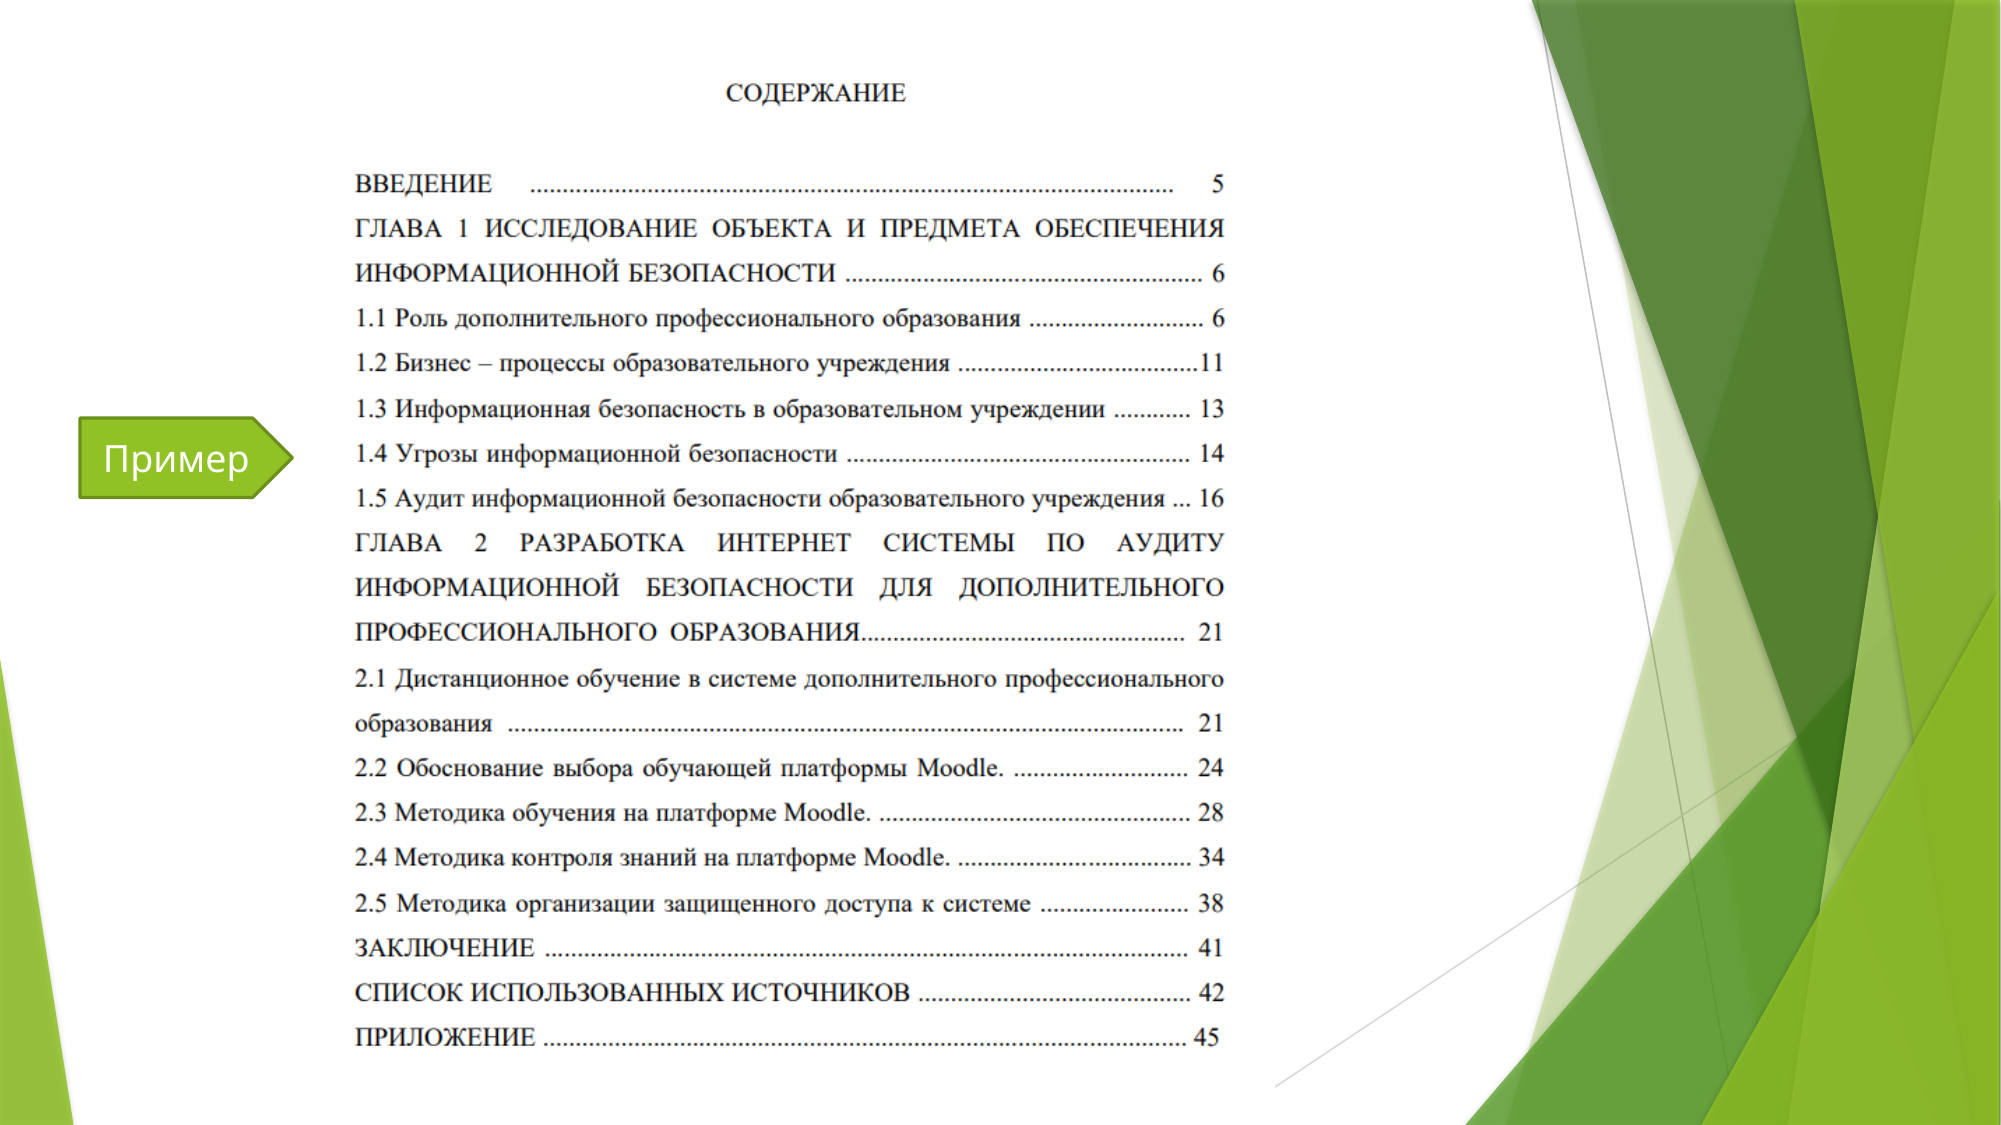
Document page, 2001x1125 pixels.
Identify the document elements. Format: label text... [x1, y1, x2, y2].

text_box Пример [78, 416, 256, 500]
picture [260, 21, 1276, 1125]
